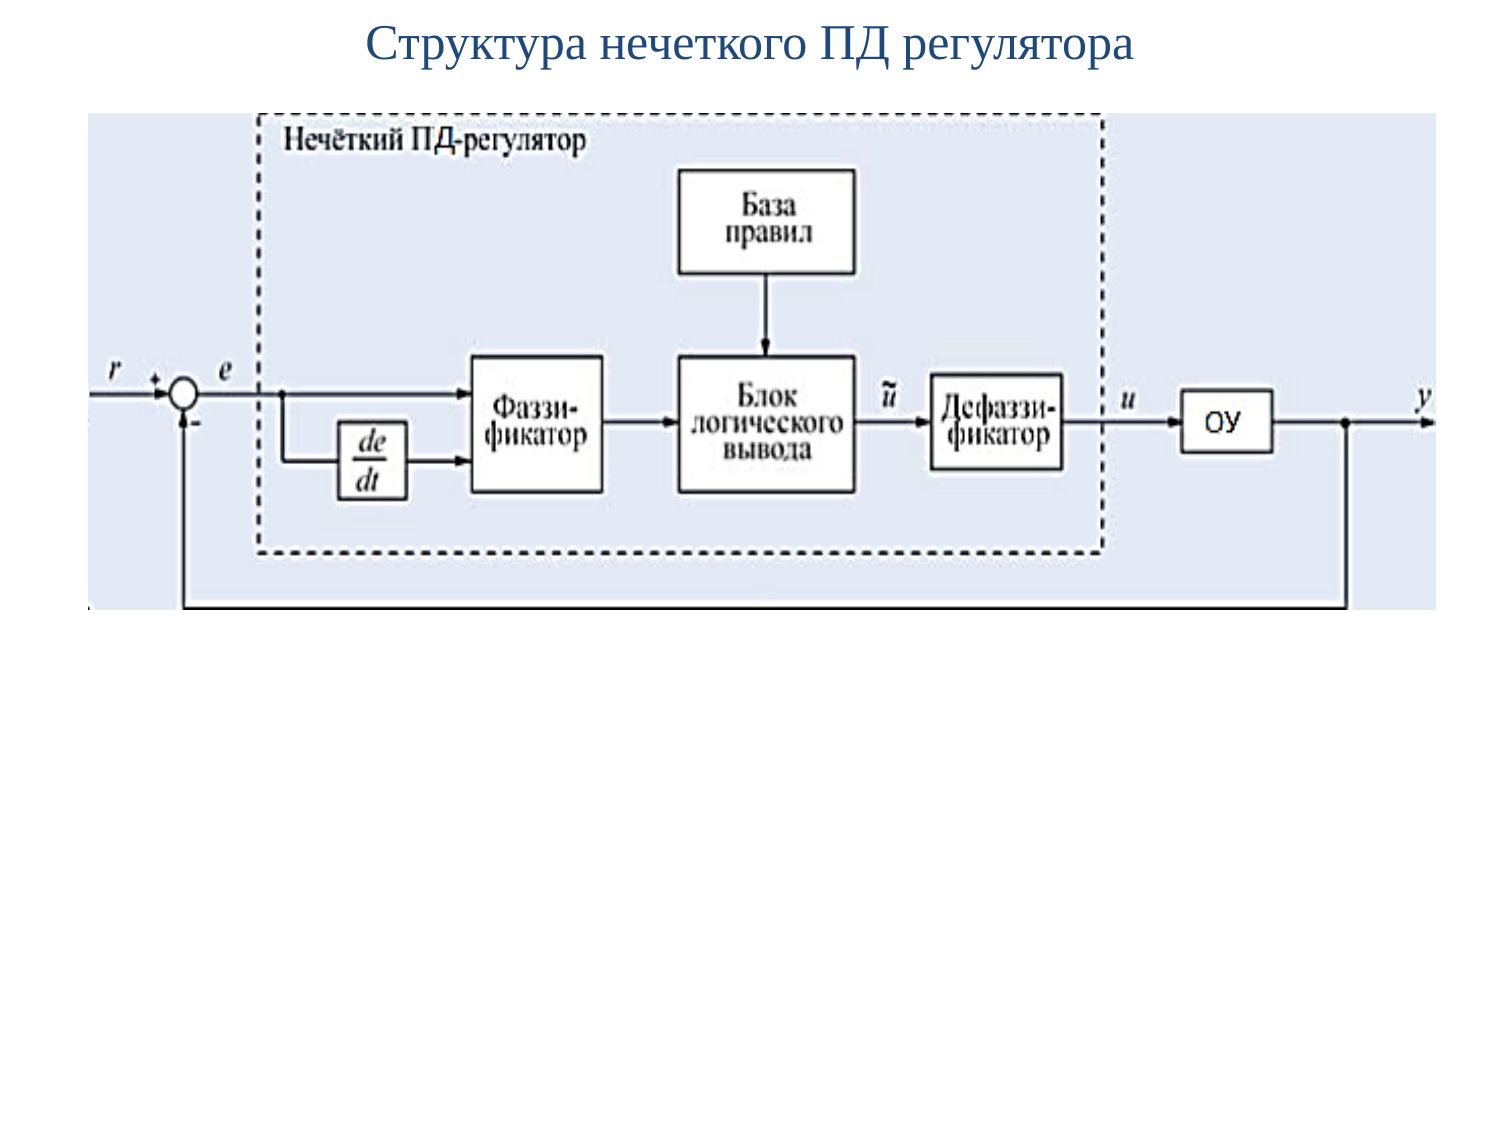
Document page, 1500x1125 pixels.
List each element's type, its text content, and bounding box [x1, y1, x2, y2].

title Структура нечеткого ПД регулятора [75, 0, 1425, 79]
picture [88, 113, 1436, 610]
